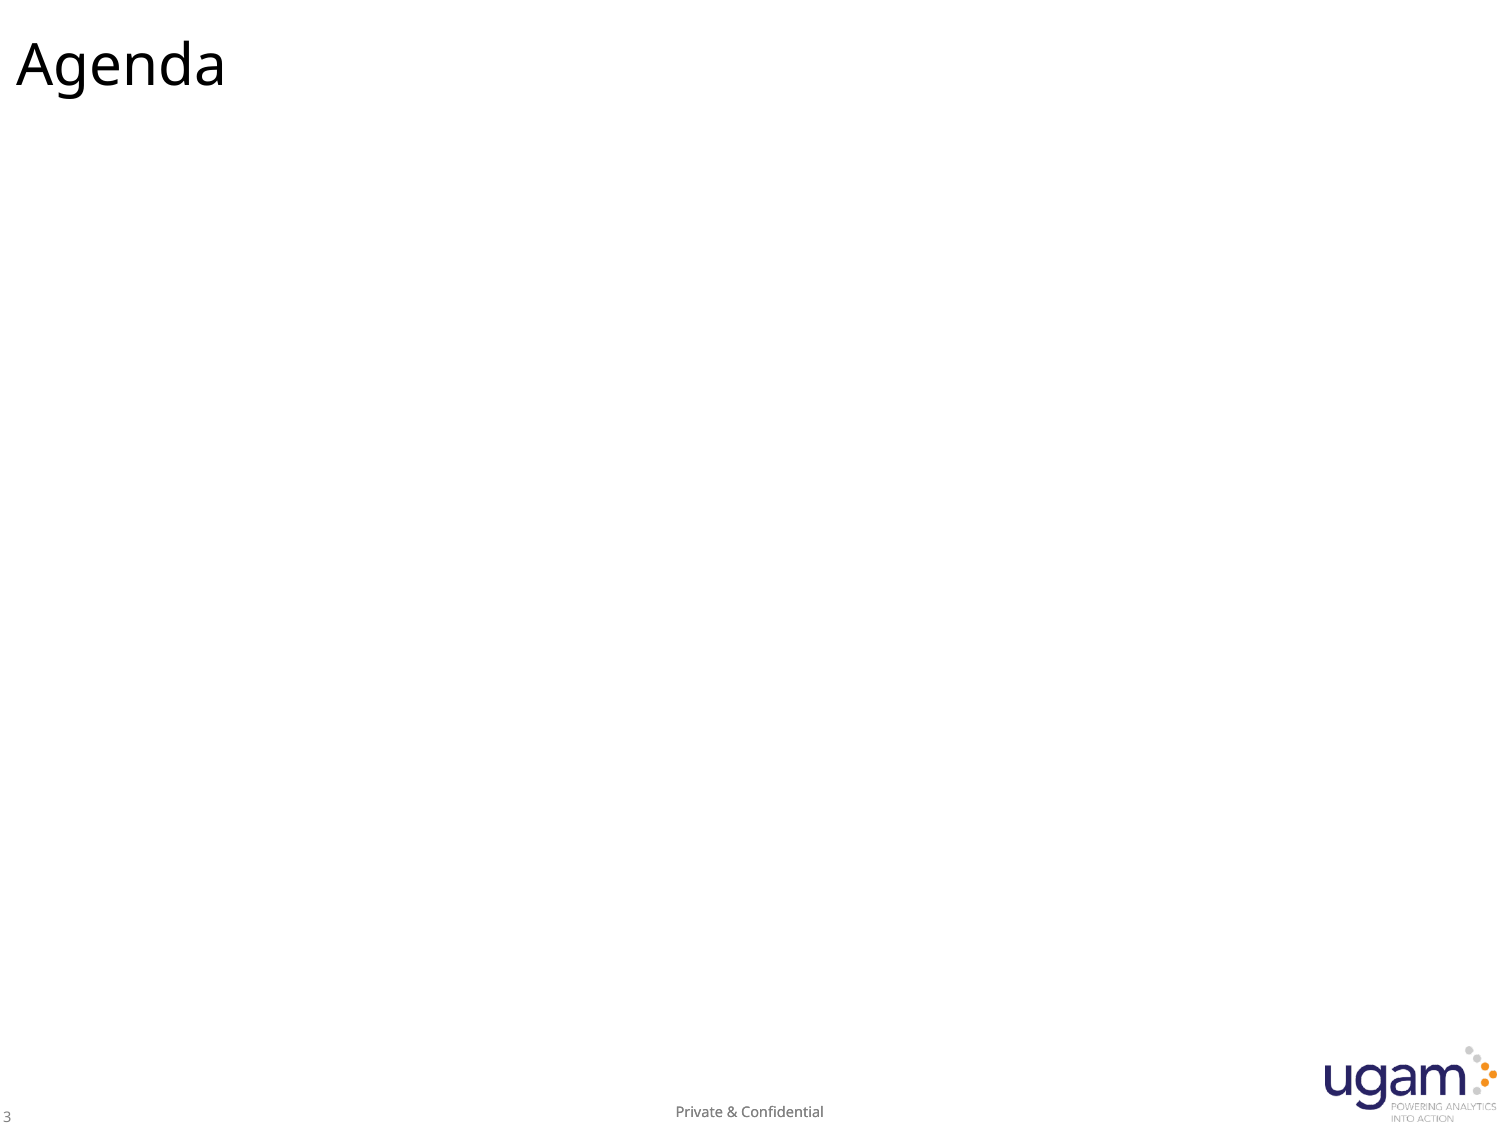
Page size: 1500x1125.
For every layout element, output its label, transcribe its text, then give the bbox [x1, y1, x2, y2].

picture [1325, 1046, 1497, 1122]
title Agenda [1, 0, 1500, 125]
